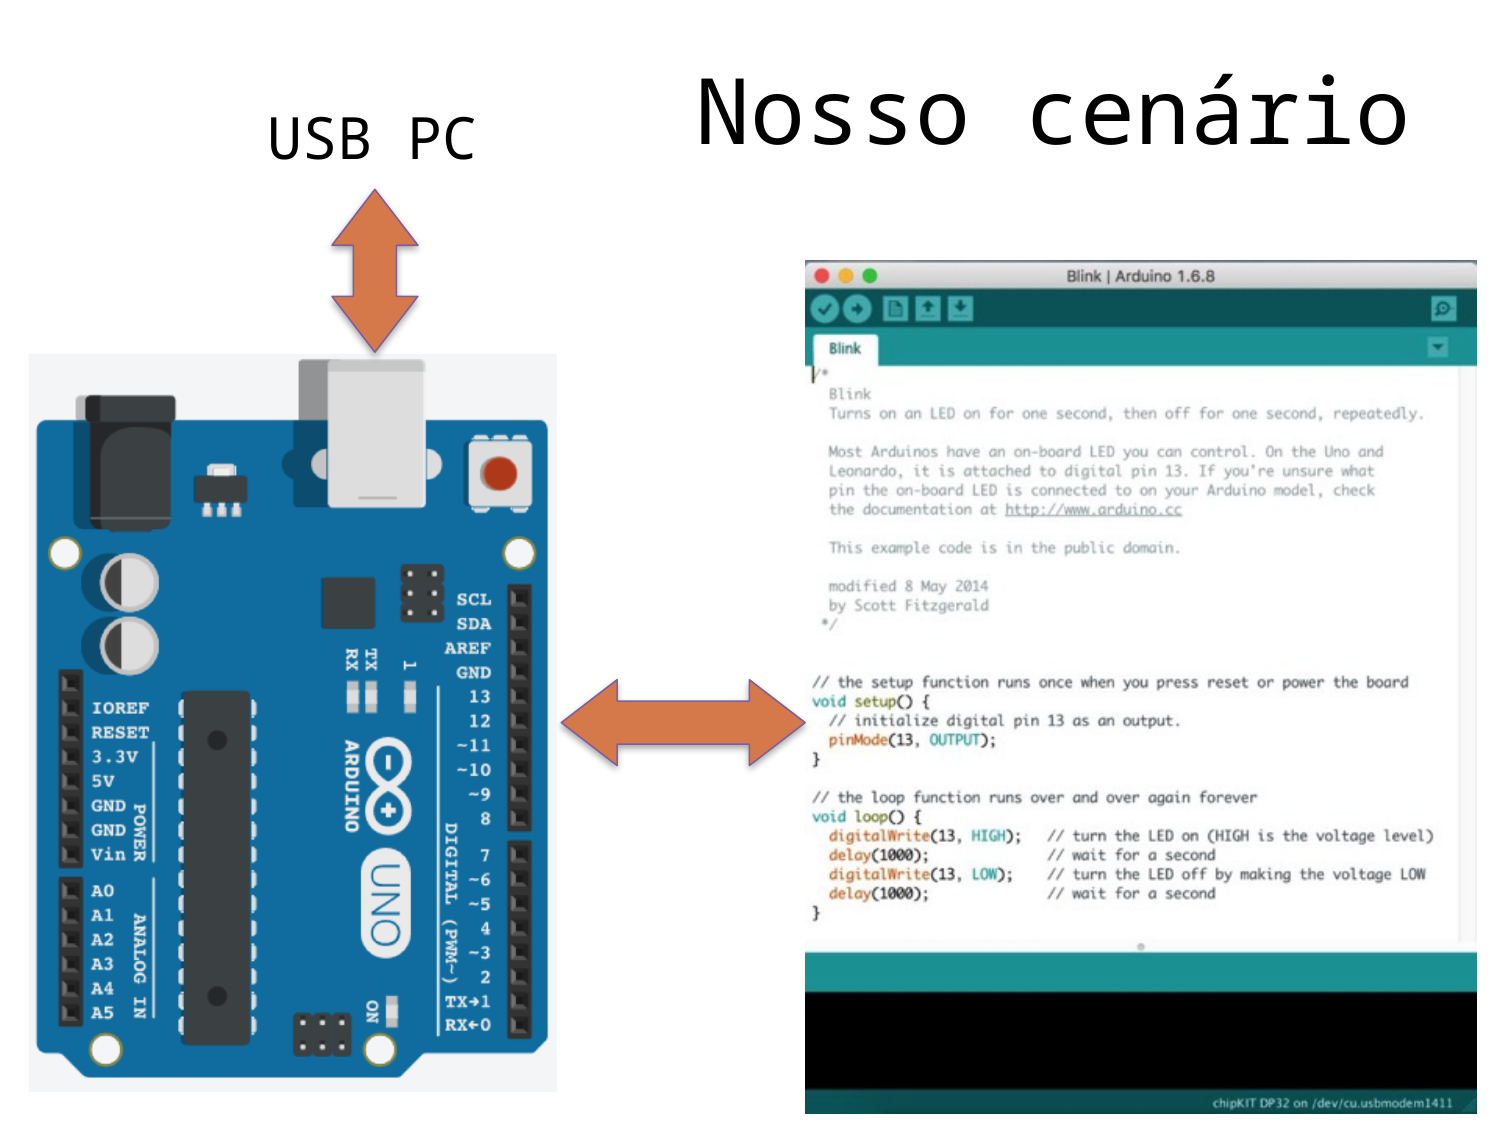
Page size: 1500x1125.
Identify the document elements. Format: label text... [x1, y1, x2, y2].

picture [804, 260, 1477, 1114]
picture [0, 354, 662, 1092]
text_box Nosso cenário [74, 45, 1425, 233]
text_box [331, 233, 419, 353]
text_box [666, 678, 799, 767]
